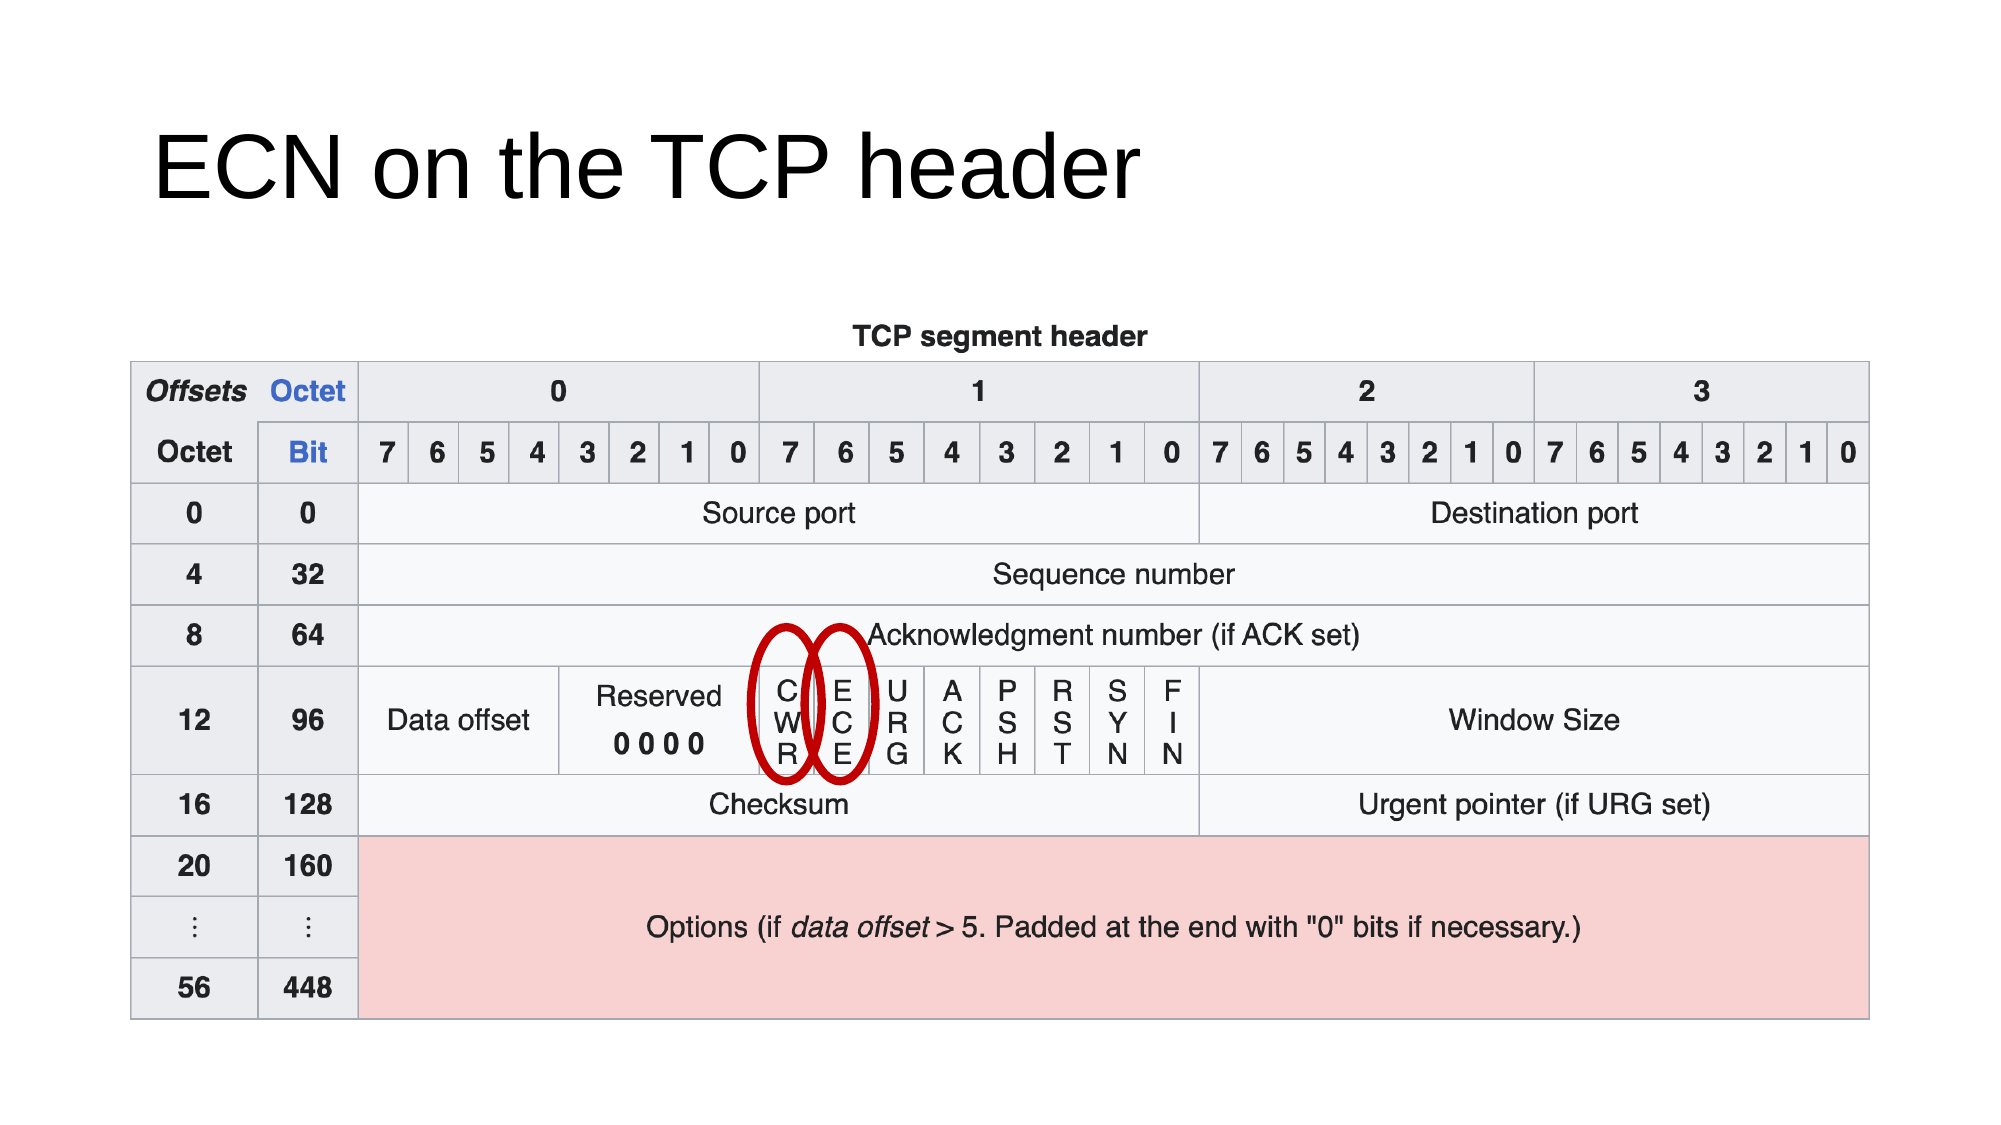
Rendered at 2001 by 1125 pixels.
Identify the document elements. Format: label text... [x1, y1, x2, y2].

title ECN on the TCP header [137, 59, 1863, 278]
picture [100, 299, 1900, 1036]
